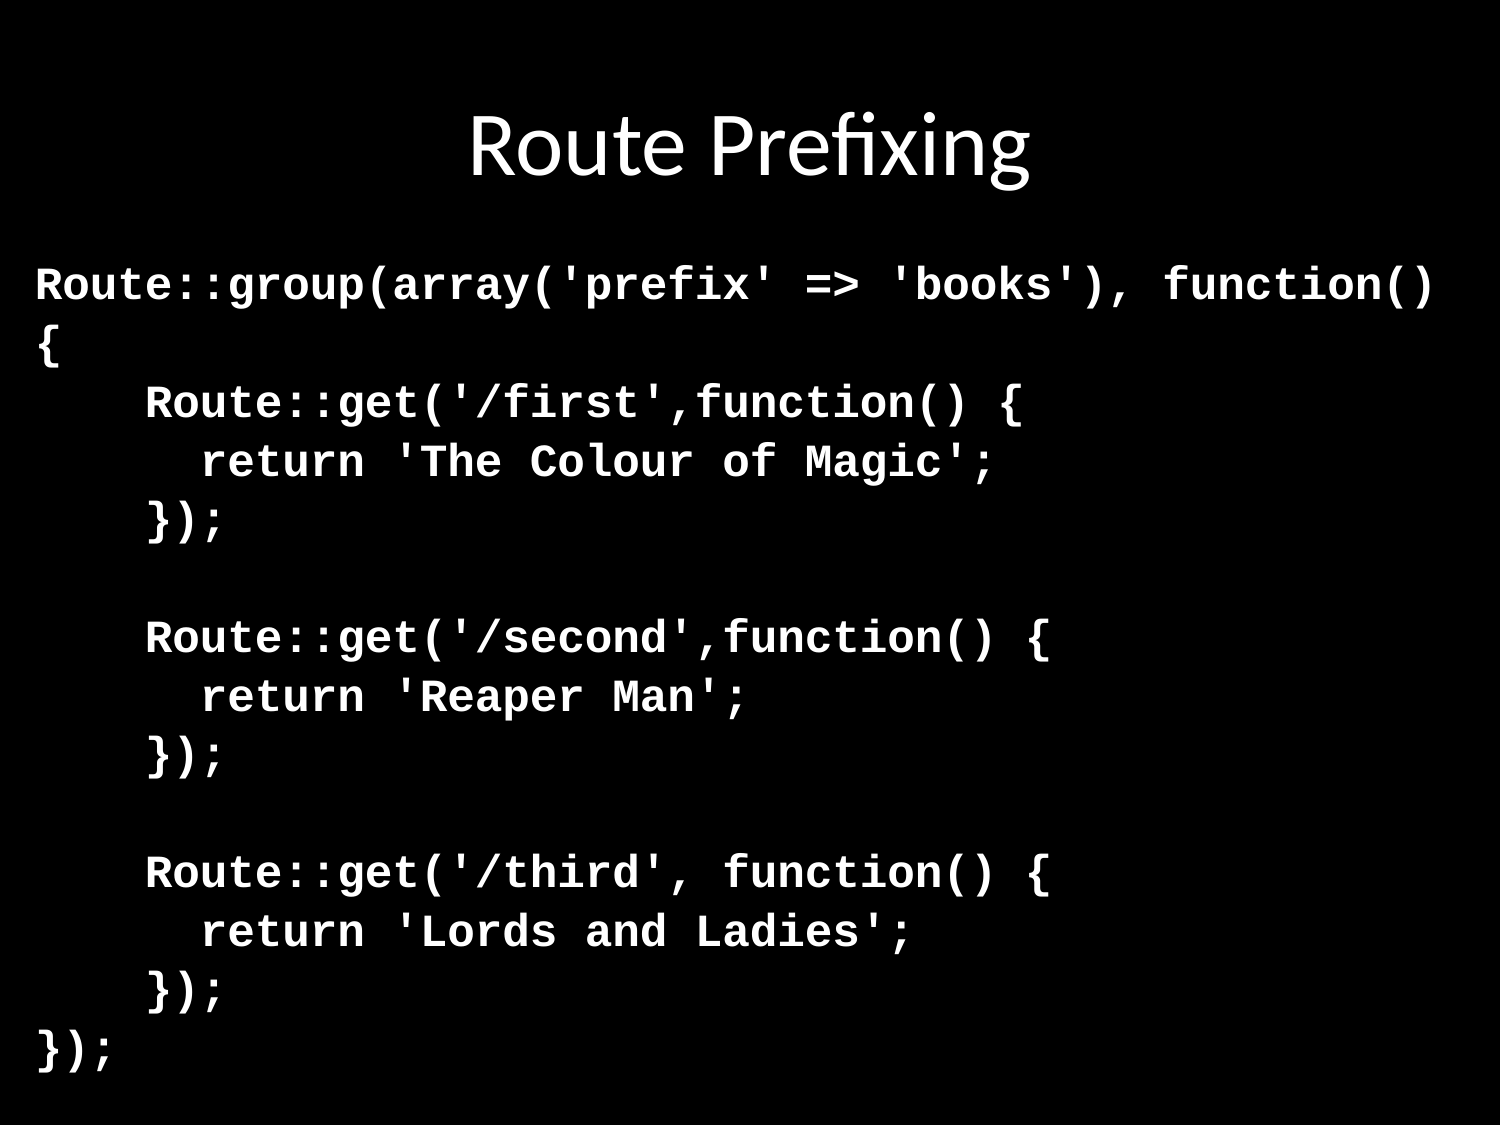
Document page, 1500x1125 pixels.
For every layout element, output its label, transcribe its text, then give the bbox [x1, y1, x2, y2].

title Route Prefixing [75, 45, 1425, 233]
list Route::group(array('prefix' => 'books'), function() { Route::get('/first',function() { return 'The Colour of Magic'; }); Route::get('/second',function() { return 'Reaper Man'; }); Route::get('/third', function() { return 'Lords and Ladies'; }); }); [19, 252, 1477, 1104]
